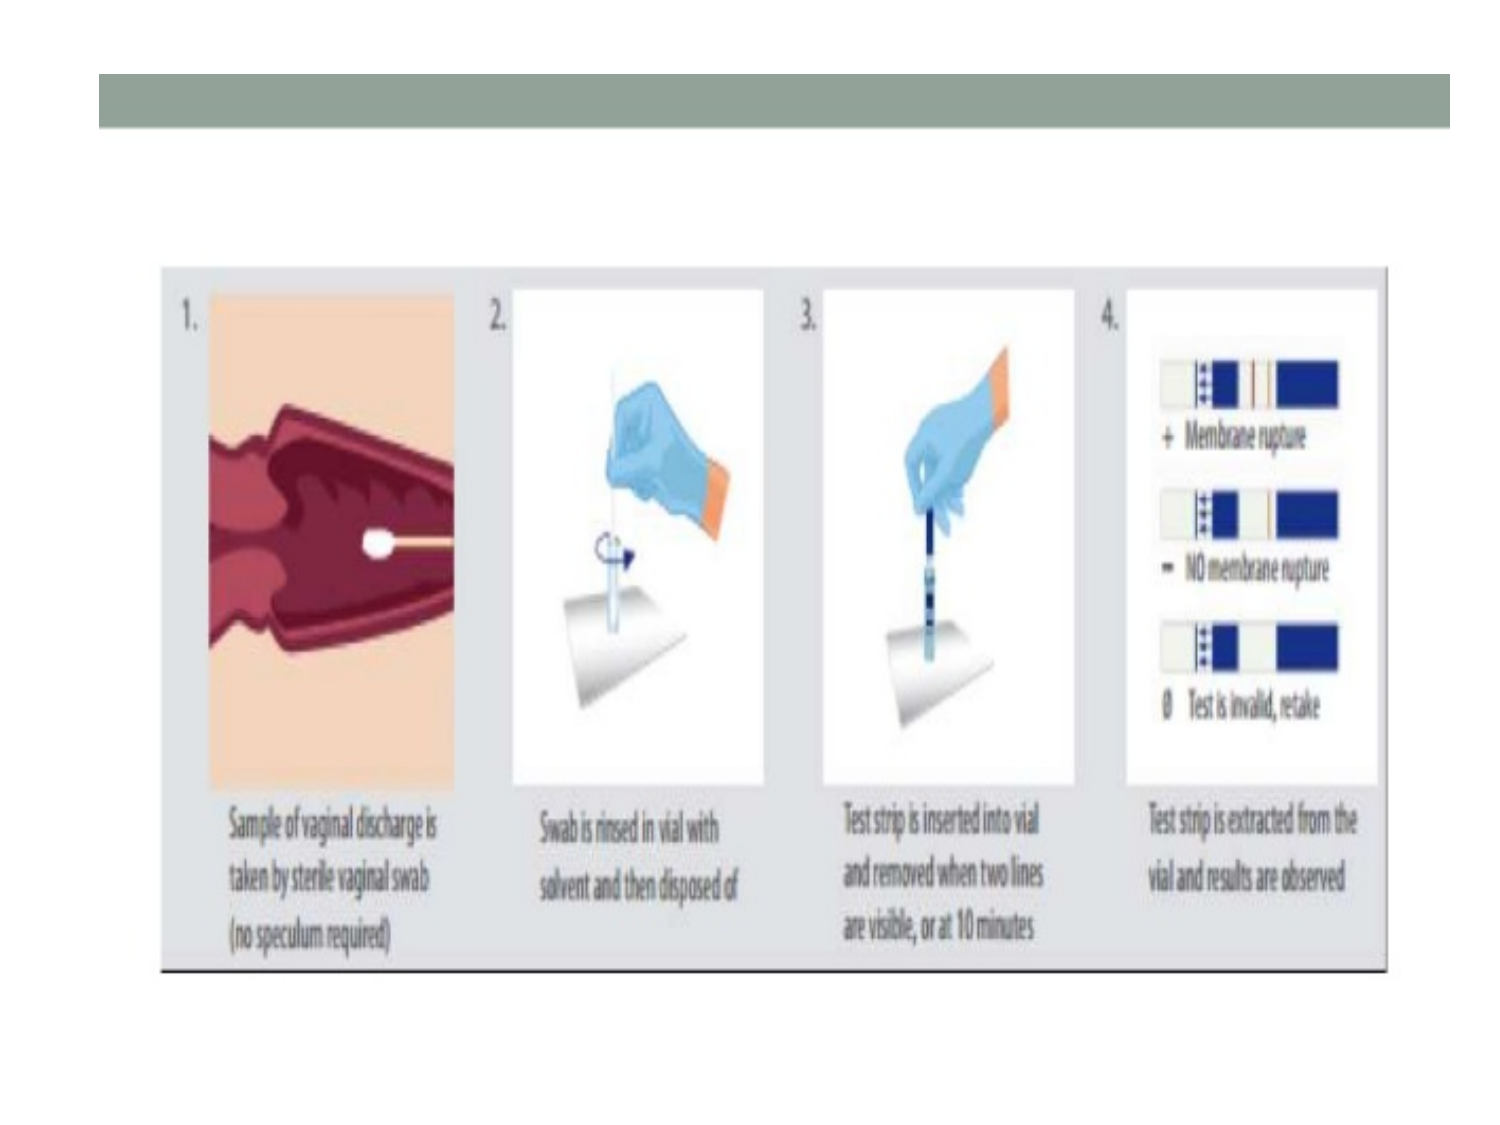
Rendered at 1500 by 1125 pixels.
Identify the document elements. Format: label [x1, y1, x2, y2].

picture [99, 74, 1451, 1101]
